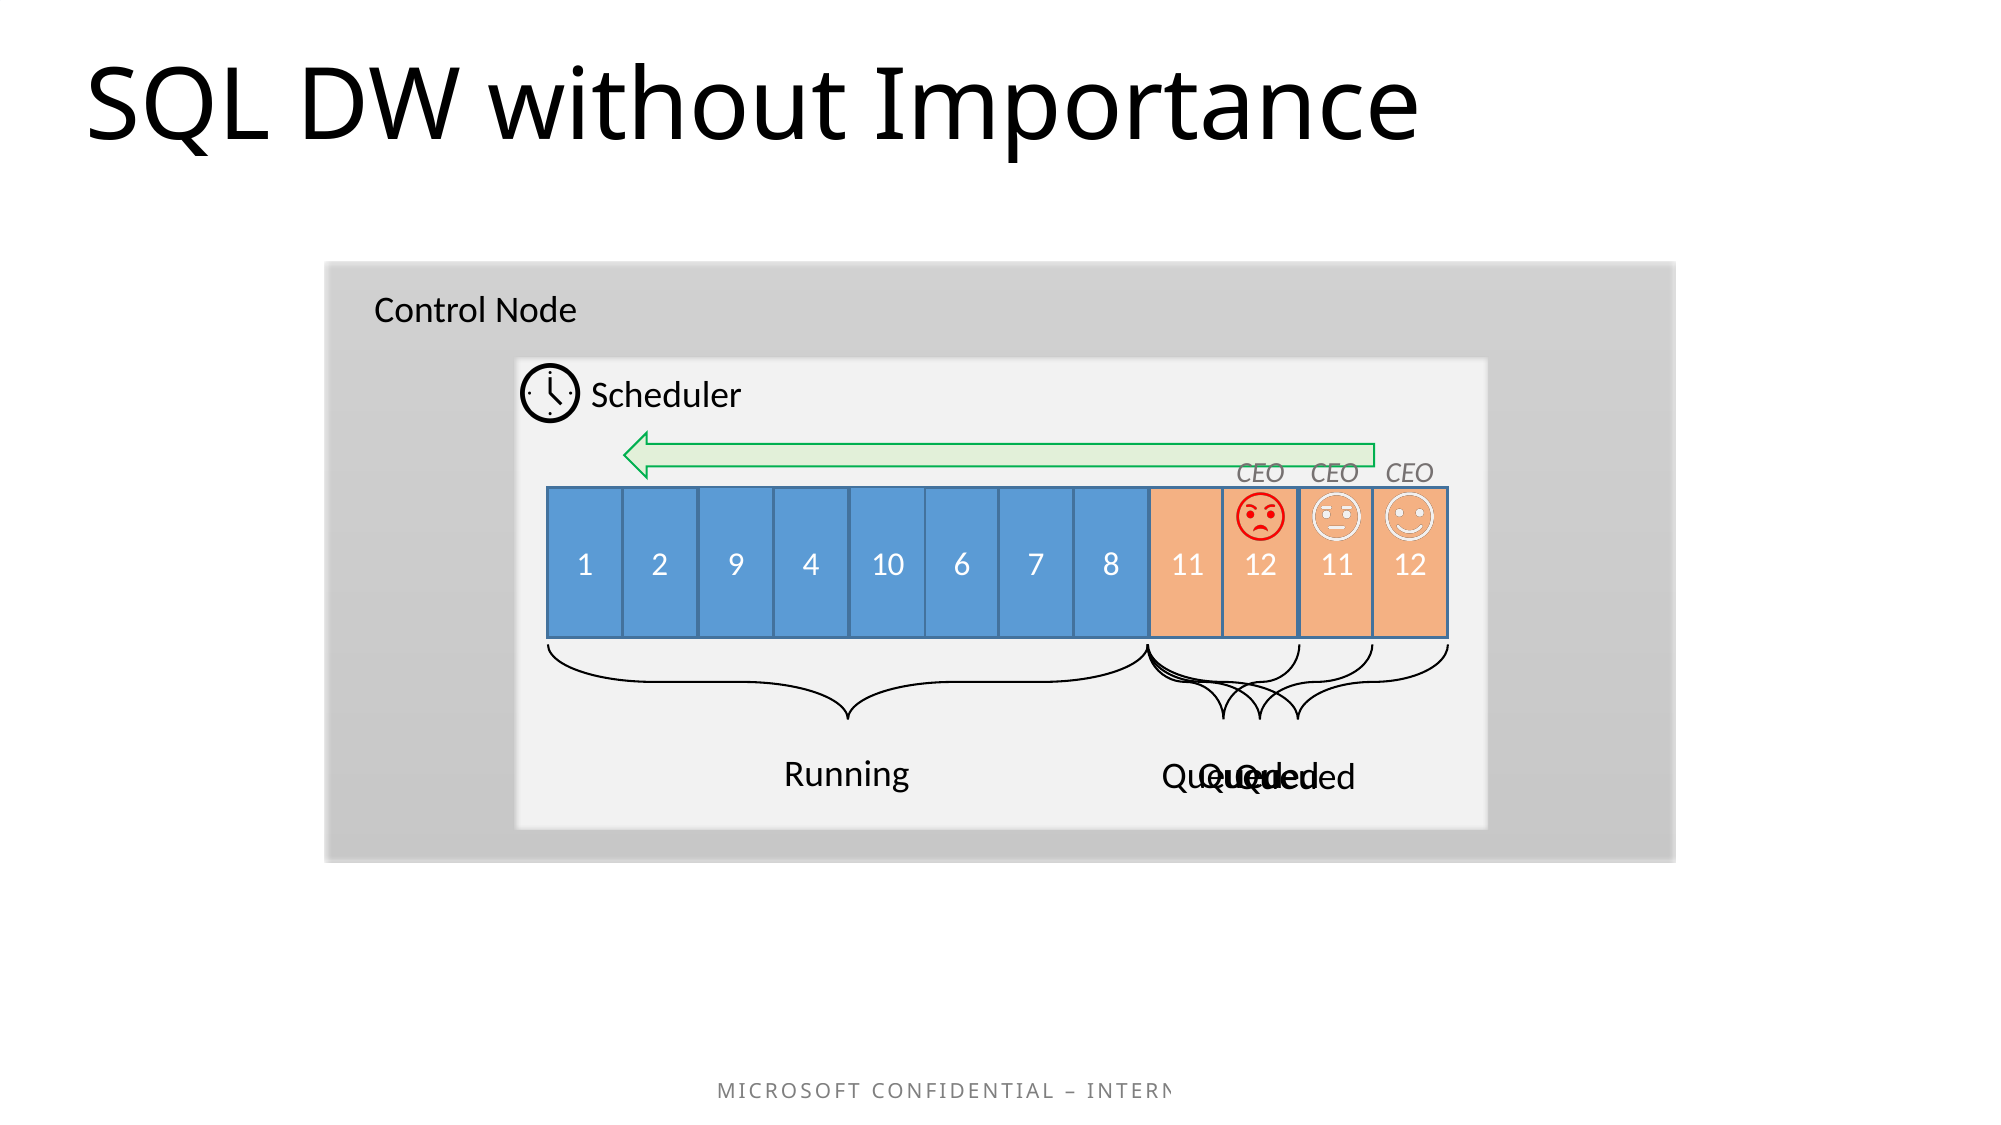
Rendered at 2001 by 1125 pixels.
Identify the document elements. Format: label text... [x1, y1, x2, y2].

text_box CEO [1221, 445, 1300, 496]
text_box 11 [1299, 496, 1372, 638]
text_box 1 [547, 487, 622, 638]
text_box 2 [622, 487, 697, 638]
text_box SQL DW without Importance [70, 54, 1926, 189]
text_box 12 [1222, 496, 1298, 638]
text_box [624, 432, 1375, 478]
picture [512, 355, 588, 431]
text_box Control Node [359, 277, 593, 338]
picture [1379, 486, 1440, 547]
text_box [1238, 644, 1373, 720]
text_box [1277, 644, 1448, 720]
text_box 10 [850, 487, 926, 638]
text_box Queued [1146, 744, 1299, 804]
text_box Scheduler [588, 362, 758, 423]
text_box [1147, 644, 1300, 720]
text_box CEO [1374, 445, 1449, 496]
text_box 6 [926, 487, 998, 638]
text_box [547, 644, 1147, 720]
text_box 4 [774, 487, 849, 638]
text_box 9 [698, 487, 774, 638]
text_box 8 [1073, 487, 1148, 638]
picture [1306, 486, 1367, 547]
text_box 7 [998, 487, 1073, 638]
text_box Queued [1219, 744, 1372, 805]
text_box CEO [1300, 445, 1374, 496]
text_box [517, 360, 1486, 830]
text_box [334, 271, 1671, 858]
text_box 11 [1149, 487, 1222, 638]
picture [1230, 486, 1291, 547]
text_box Running [769, 741, 925, 802]
text_box 12 [1372, 496, 1448, 638]
text_box Queued [1299, 744, 1335, 804]
